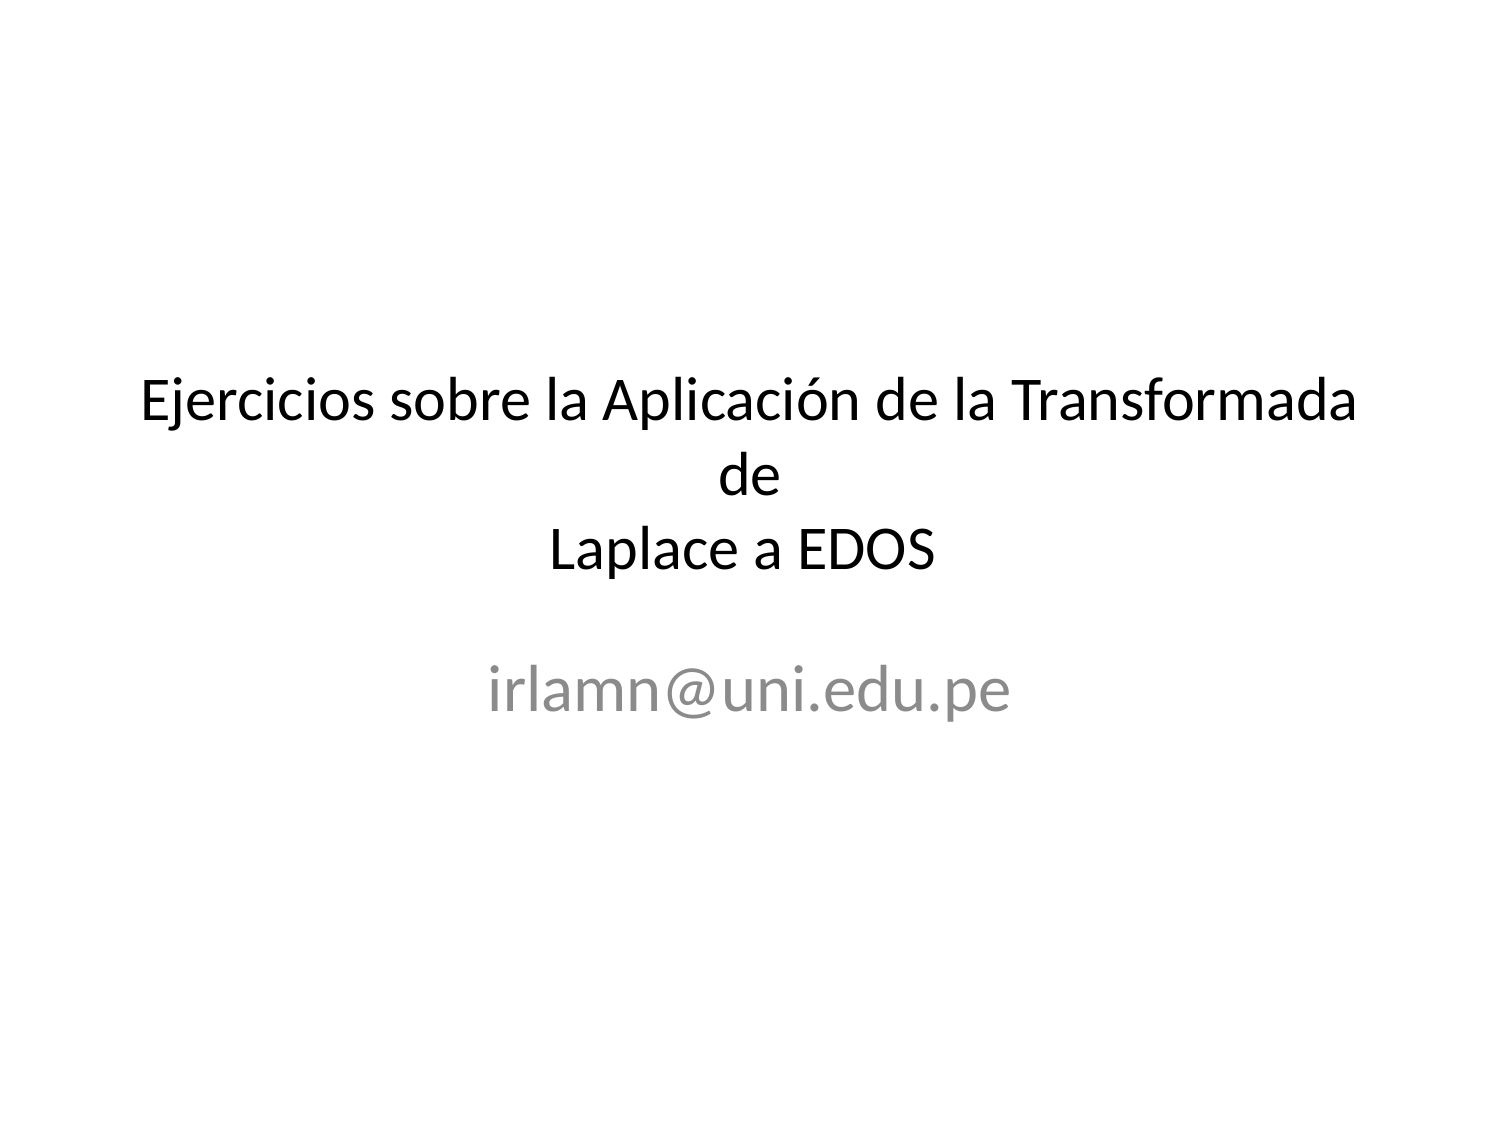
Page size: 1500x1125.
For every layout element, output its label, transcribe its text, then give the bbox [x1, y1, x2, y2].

title Ejercicios sobre la Aplicación de la Transformada de Laplace a EDOS [112, 349, 1388, 591]
subtitle irlamn@uni.edu.pe [225, 637, 1275, 925]
